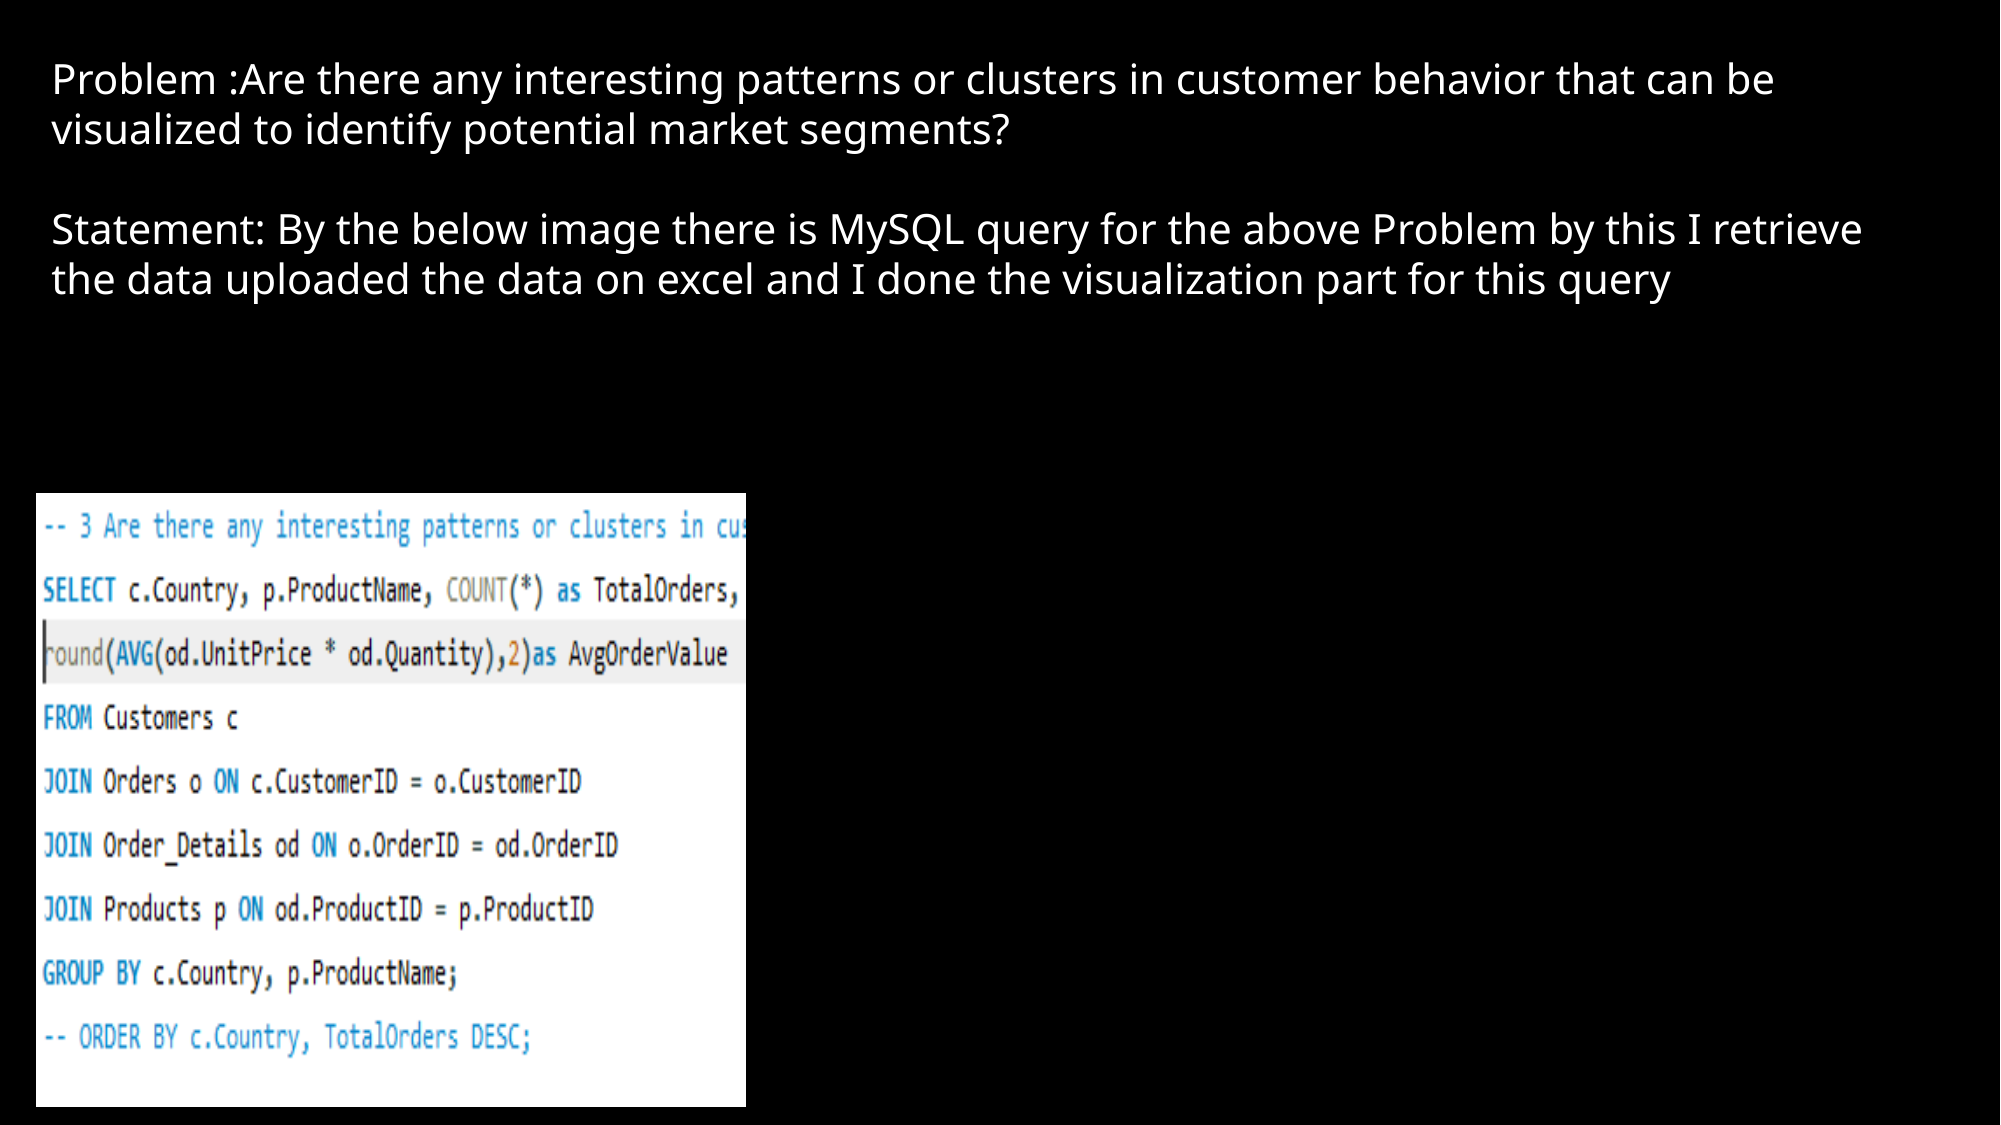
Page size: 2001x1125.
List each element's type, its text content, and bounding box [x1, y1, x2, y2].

text_box Problem :Are there any interesting patterns or clusters in customer behavior that can be visualized to identify potential market segments? Statement: By the below image there is MySQL query for the above Problem by this I retrieve the data uploaded the data on excel and I done the visualization part for this query [36, 45, 1892, 361]
picture [36, 493, 746, 1107]
